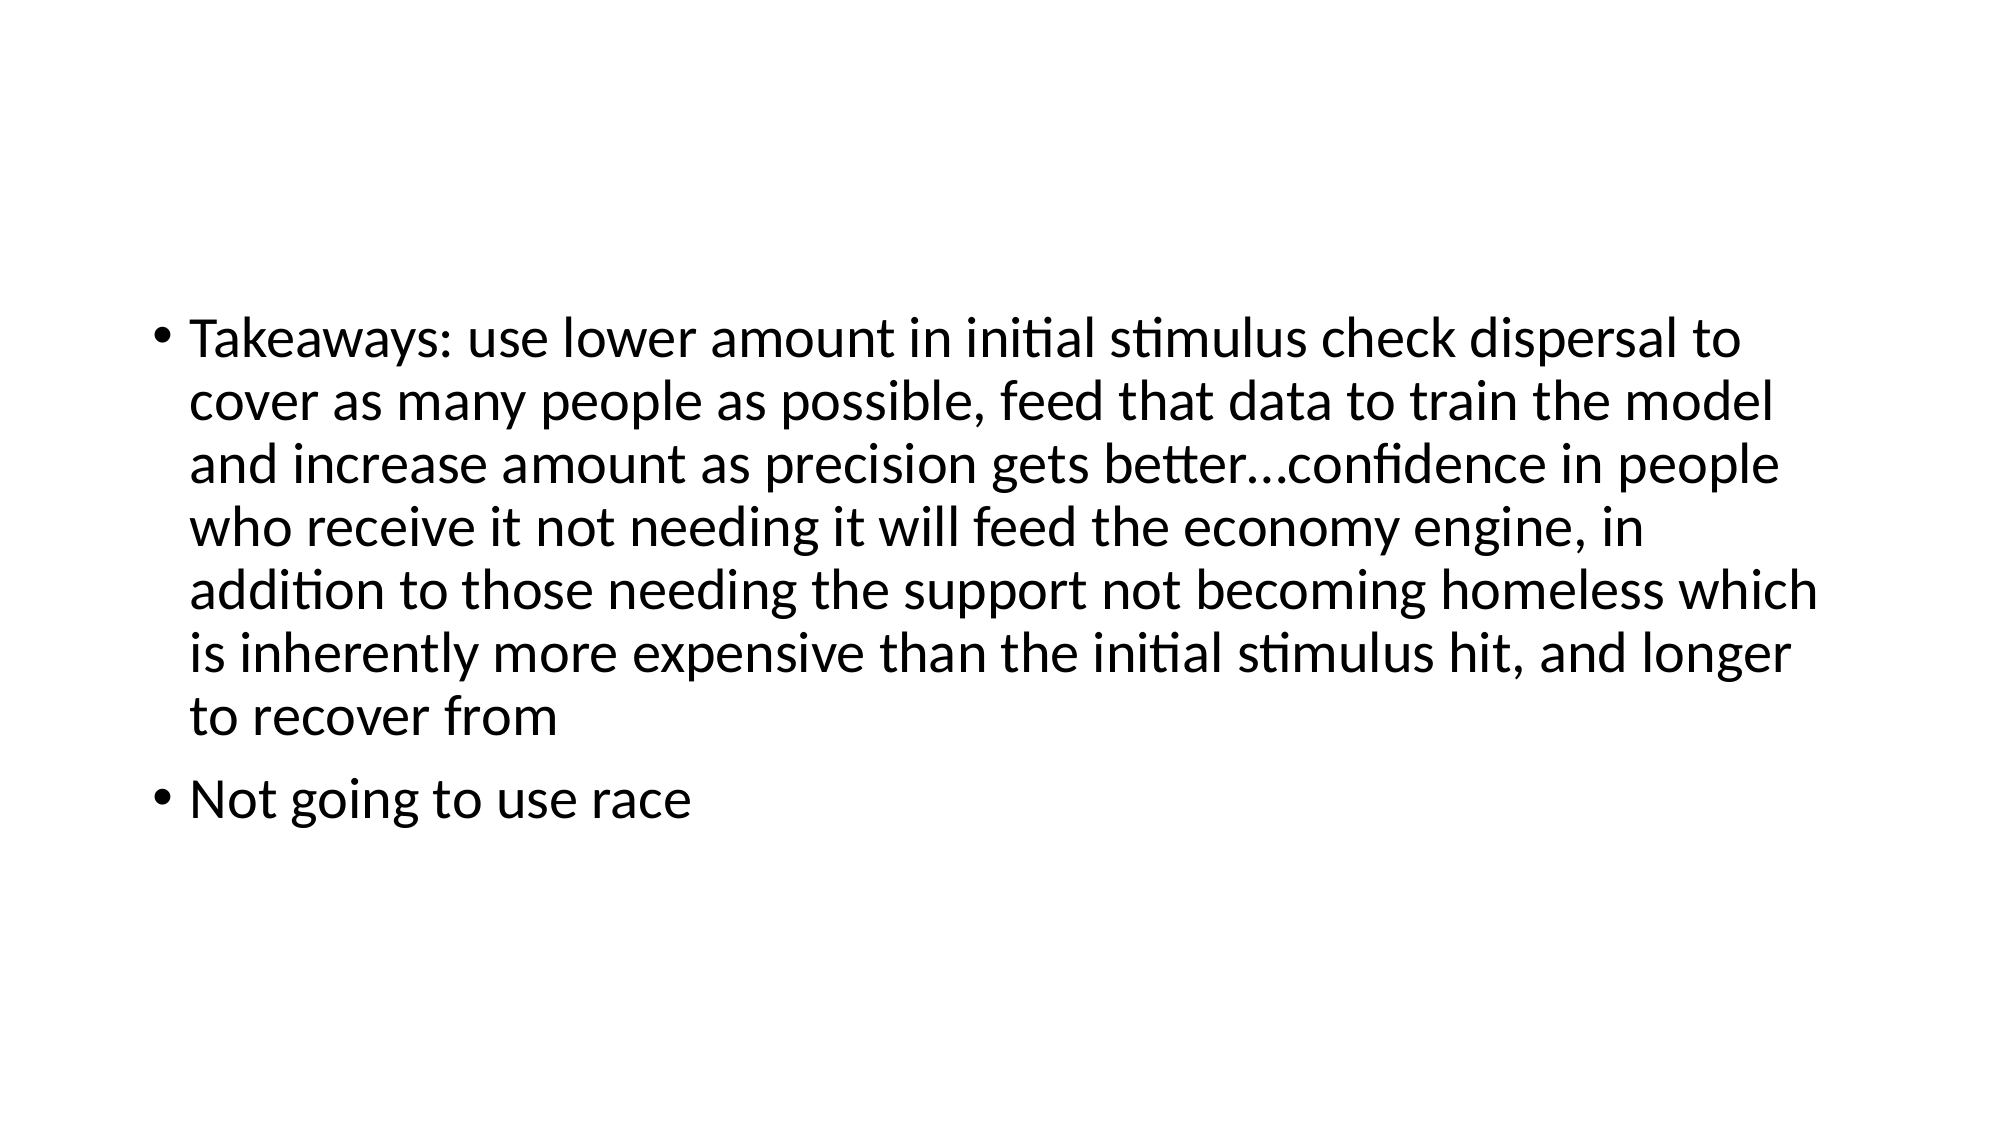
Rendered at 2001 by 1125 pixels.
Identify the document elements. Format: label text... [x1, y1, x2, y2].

list Takeaways: use lower amount in initial stimulus check dispersal to cover as many people as possible, feed that data to train the model and increase amount as precision gets better…confidence in people who receive it not needing it will feed the economy engine, in addition to those needing the support not becoming homeless which is inherently more expensive than the initial stimulus hit, and longer to recover from Not going to use race [137, 299, 1863, 1014]
